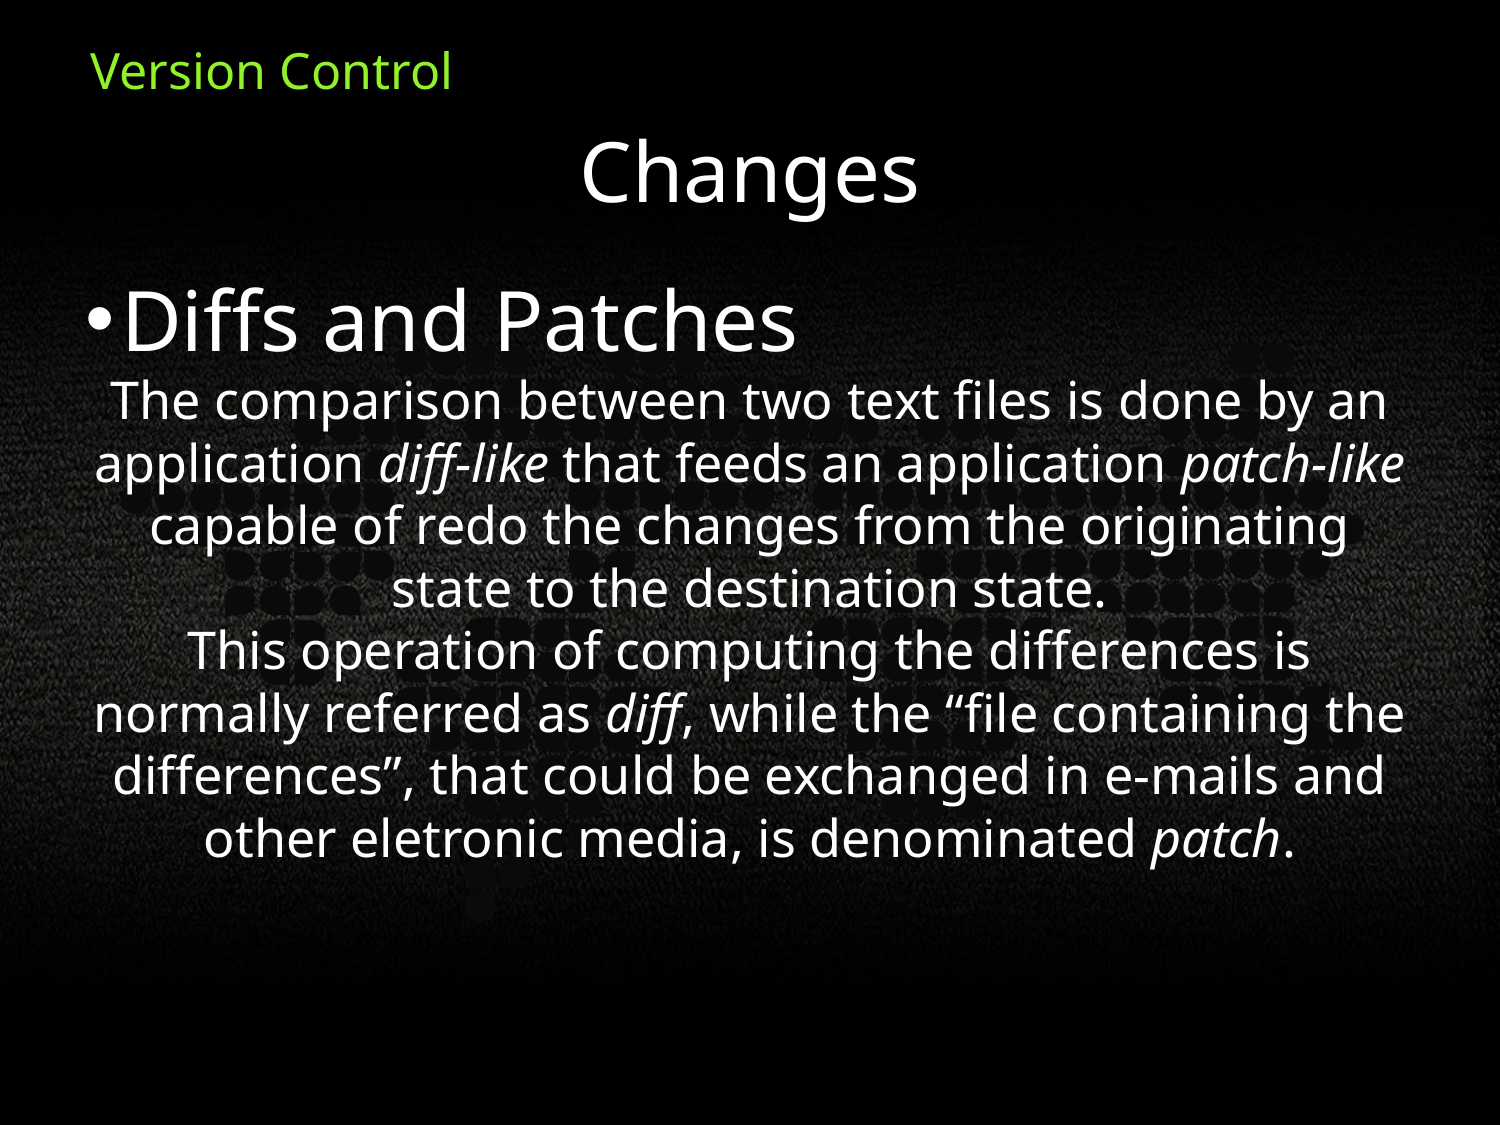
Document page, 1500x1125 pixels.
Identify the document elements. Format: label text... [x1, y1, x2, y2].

text_box Changes [75, 113, 1425, 233]
picture [0, 19, 1500, 1125]
text_box Diffs and Patches The comparison between two text files is done by an application diff-like that feeds an application patch-like capable of redo the changes from the originating state to the destination state. This operation of computing the differences is normally referred as diff, while the “file containing the differences”, that could be exchanged in e-mails and other eletronic media, is denominated patch. [75, 262, 1425, 1005]
